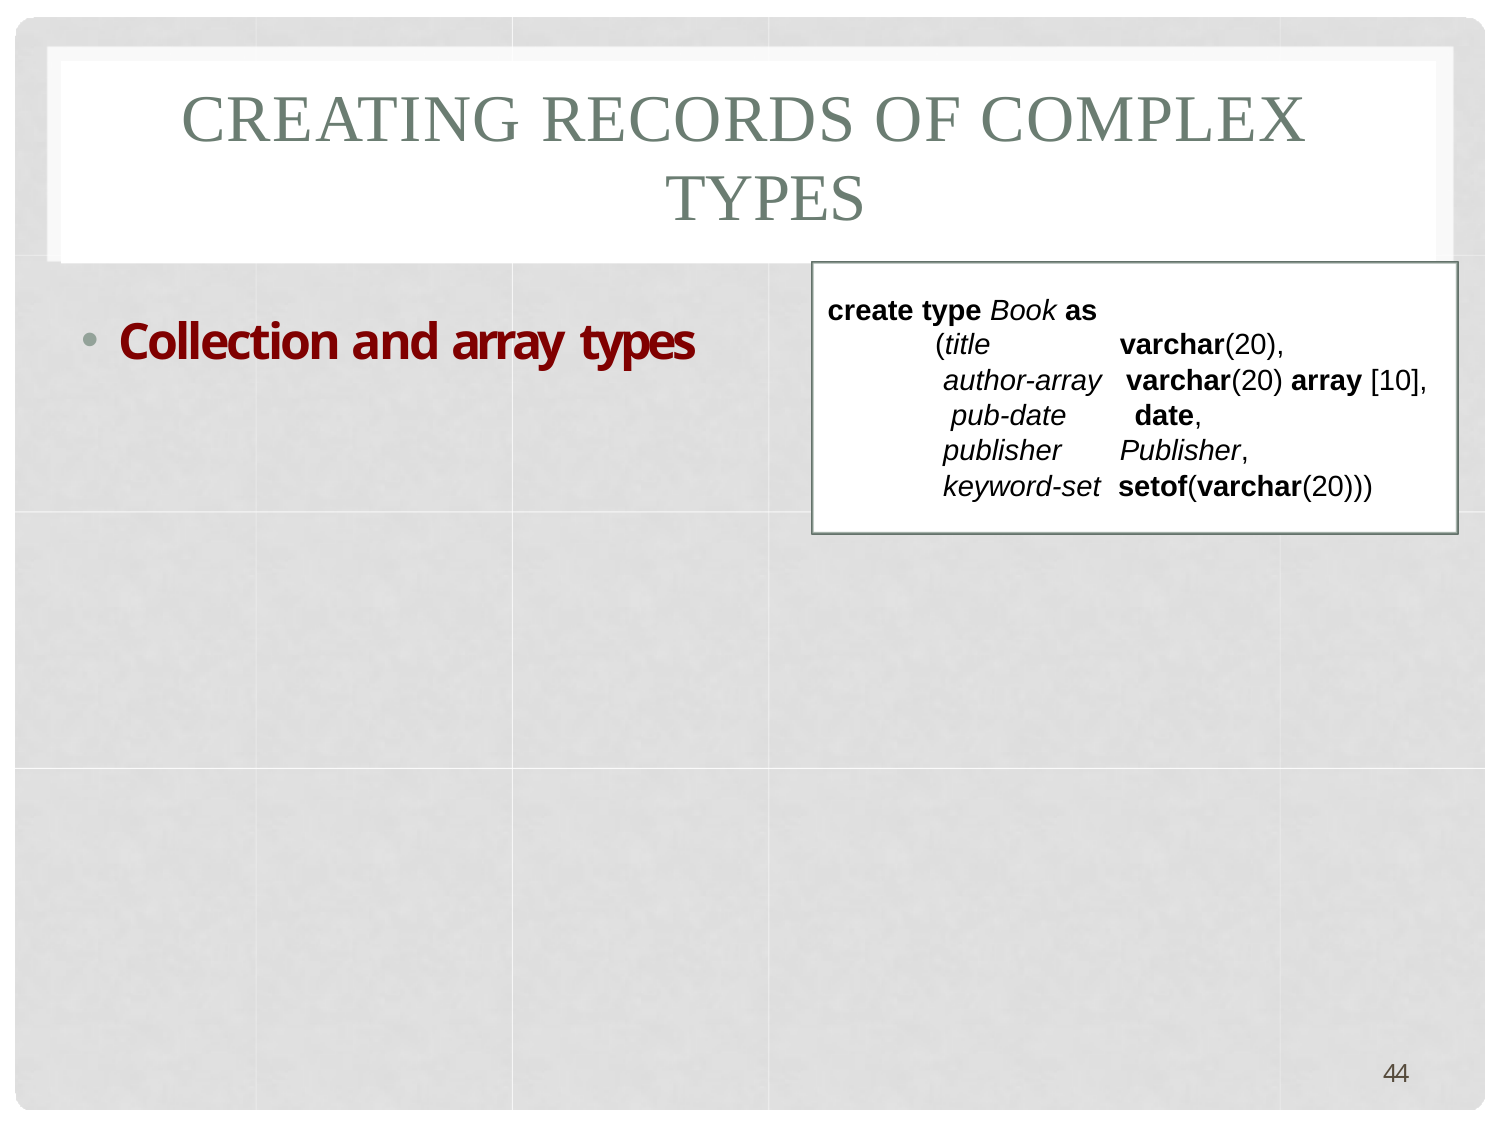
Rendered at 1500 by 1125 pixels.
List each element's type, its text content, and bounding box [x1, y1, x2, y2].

text_box [809, 259, 1460, 536]
text_box [44, 44, 1456, 264]
text_box varchar(20), varchar(20) array [10], date, Publisher, setof(varchar(20))) [1117, 323, 1430, 502]
slide_number 44 [1378, 1055, 1415, 1125]
title CREATING RECORDS OF COMPLEX TYPES [61, 61, 1436, 264]
text_box create type Book as (title author-array pub-date publisher keyword-set [825, 290, 1105, 502]
text_box [15, 16, 1485, 1110]
text_box Collection and array types [79, 307, 765, 370]
